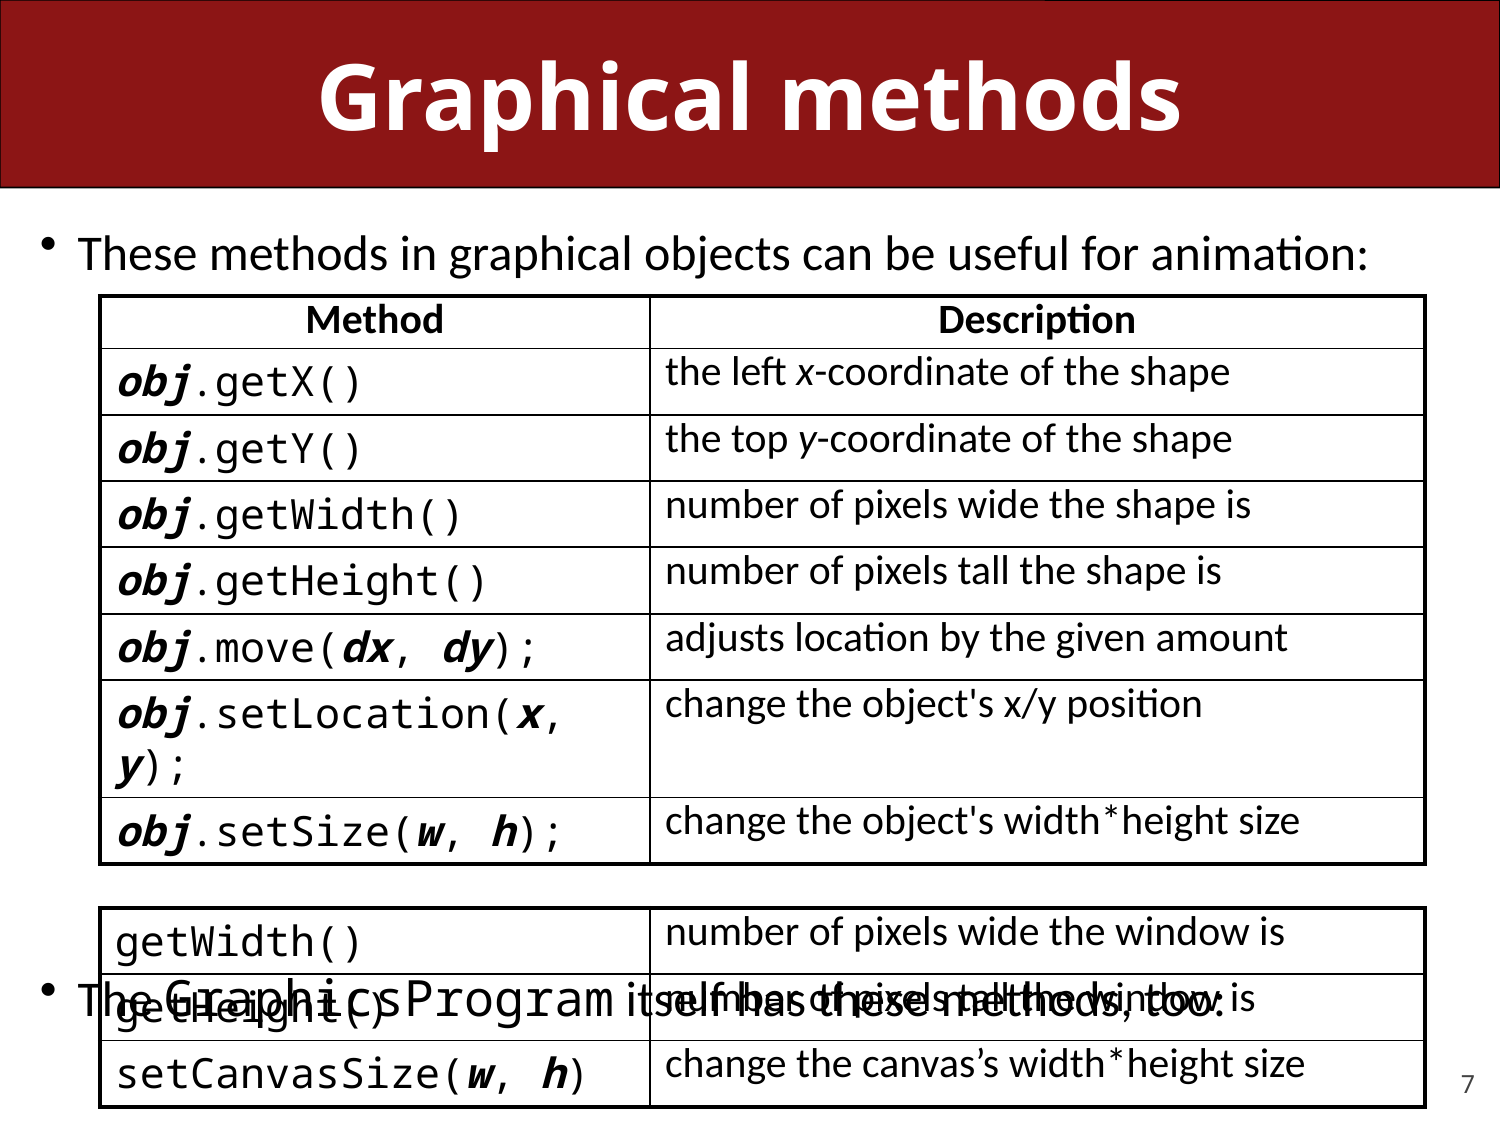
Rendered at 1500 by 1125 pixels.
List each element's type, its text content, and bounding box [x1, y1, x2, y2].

list These methods in graphical objects can be useful for animation: The GraphicsProgram itself has these methods, too: [24, 212, 1475, 1063]
table_cell change the object's width*height size [651, 798, 1423, 862]
table_cell obj.setSize(w, h); [102, 798, 649, 862]
table_header Method [102, 298, 649, 348]
table_cell number of pixels tall the shape is [651, 548, 1423, 613]
table_cell obj.getY() [102, 416, 649, 480]
table_header Description [651, 298, 1423, 348]
table_cell the top y-coordinate of the shape [651, 416, 1423, 480]
table_cell setCanvasSize(w, h) [102, 1041, 649, 1105]
table_cell obj.move(dx, dy); [102, 615, 649, 679]
table_cell adjusts location by the given amount [651, 615, 1423, 679]
table_cell obj.getX() [102, 349, 649, 414]
table_cell change the object's x/y position [651, 681, 1423, 797]
table_cell obj.getWidth() [102, 482, 649, 546]
table_header getWidth() [102, 910, 649, 973]
table_cell number of pixels wide the shape is [651, 482, 1423, 546]
table_cell change the canvas’s width*height size [651, 1041, 1423, 1105]
table_cell obj.setLocation(x, y); [102, 681, 649, 797]
table_cell the left x-coordinate of the shape [651, 349, 1423, 414]
table_cell getHeight() [102, 975, 649, 1040]
table_header number of pixels wide the window is [651, 910, 1423, 973]
title Graphical methods [75, 0, 1425, 188]
table_cell number of pixels tall the window is [651, 975, 1423, 1040]
table_cell obj.getHeight() [102, 548, 649, 613]
